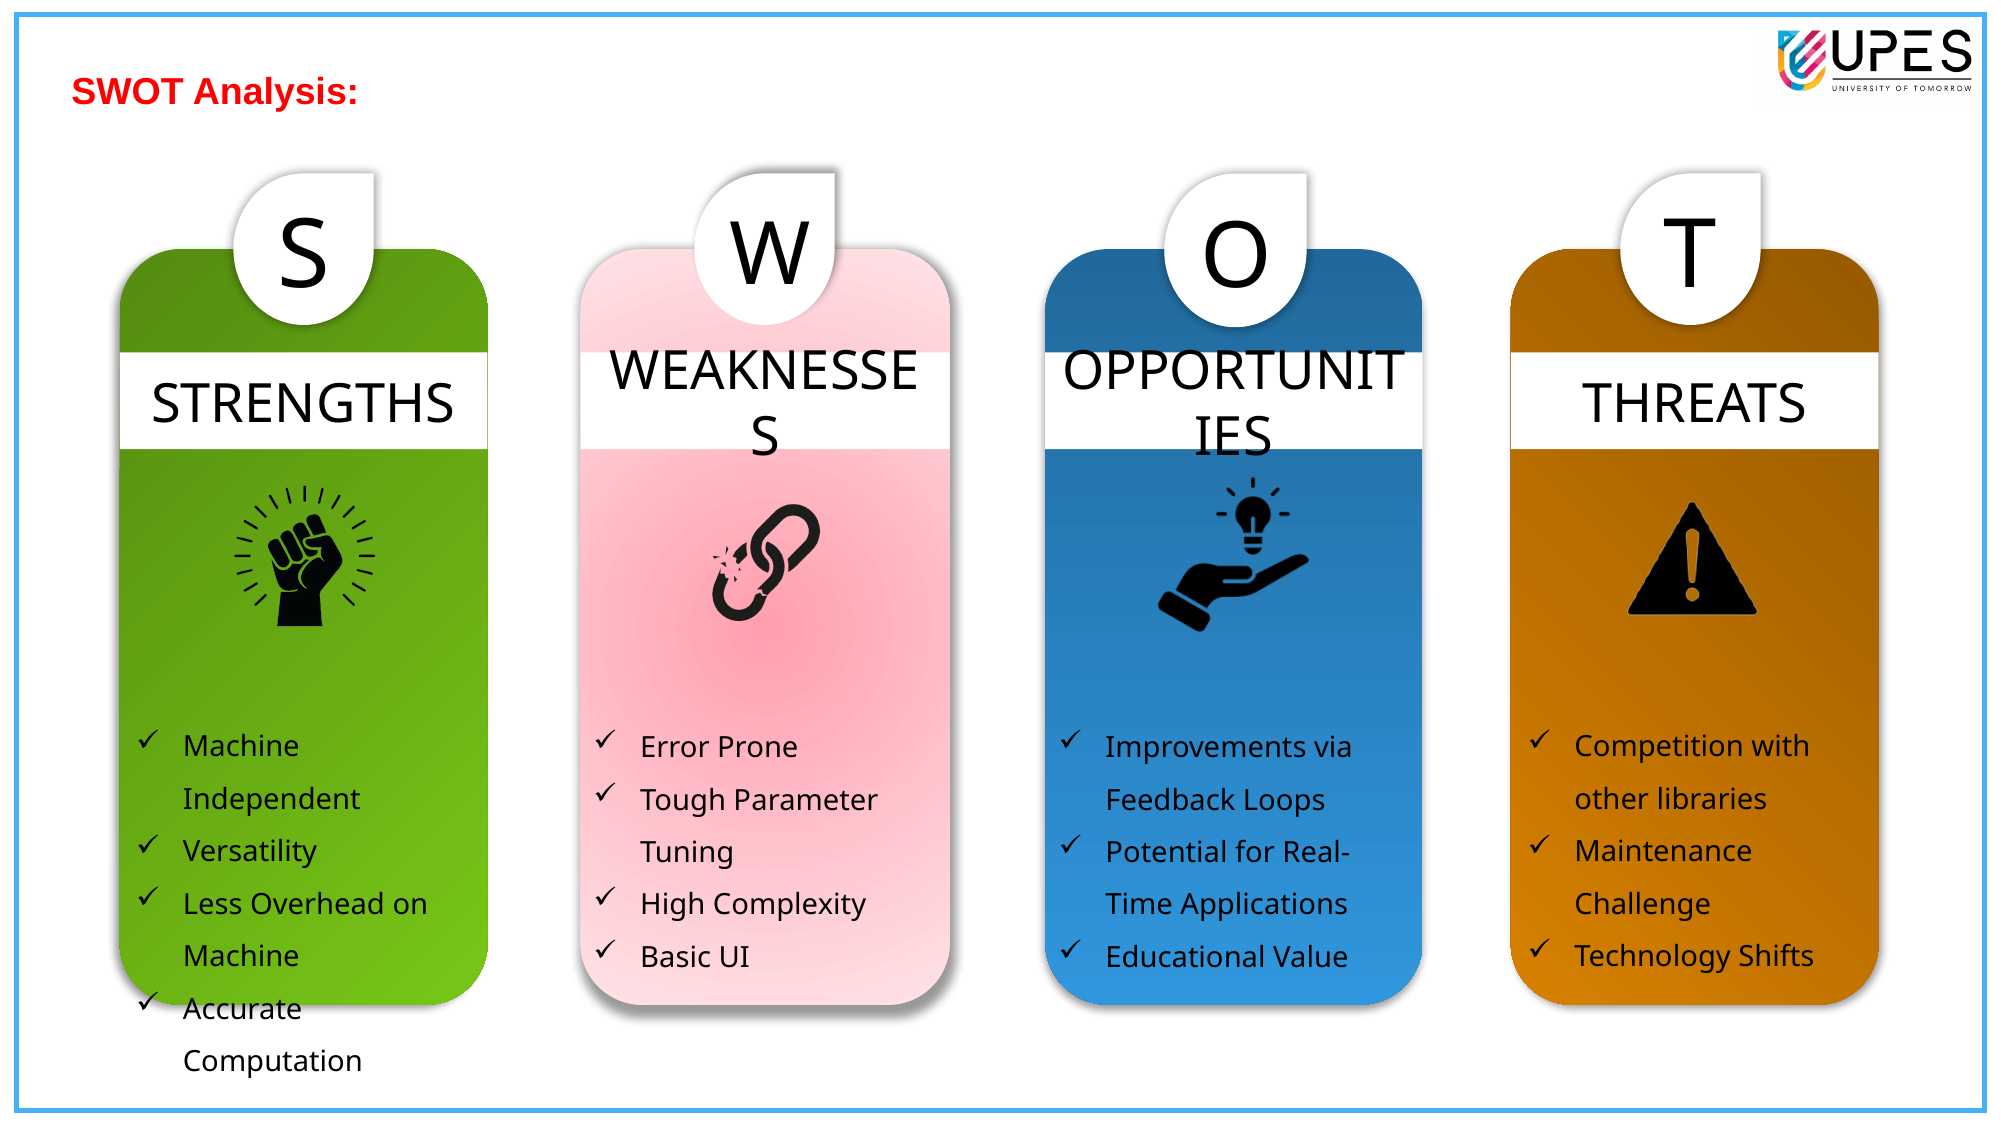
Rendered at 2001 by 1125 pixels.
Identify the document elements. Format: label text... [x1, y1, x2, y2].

picture [220, 473, 388, 635]
text_box STRENGTHS [119, 351, 488, 450]
text_box O [1164, 173, 1307, 328]
text_box THREATS [1510, 351, 1880, 450]
text_box Improvements via Feedback Loops Potential for Real-Time Applications Educational Value [1043, 703, 1408, 981]
picture [1758, 20, 1978, 110]
text_box W [693, 172, 836, 327]
text_box T [1619, 172, 1762, 327]
text_box [118, 248, 489, 961]
picture [697, 493, 835, 632]
picture [1106, 427, 1361, 682]
text_box S [232, 172, 375, 327]
text_box WEAKNESSES [580, 351, 951, 450]
text_box OPPORTUNITIES [1044, 351, 1424, 450]
text_box [1509, 248, 1880, 962]
text_box SWOT Analysis: [56, 60, 504, 120]
text_box Error Prone Tough Parameter Tuning High Complexity Basic UI [578, 703, 957, 1033]
text_box [1044, 450, 1424, 1006]
picture [1586, 480, 1804, 658]
text_box Competition with other libraries Maintenance Challenge Technology Shifts [1512, 702, 1877, 1033]
text_box [579, 248, 951, 703]
text_box Machine Independent Versatility Less Overhead on Machine Accurate Computation [121, 702, 486, 1085]
text_box [1044, 248, 1424, 351]
